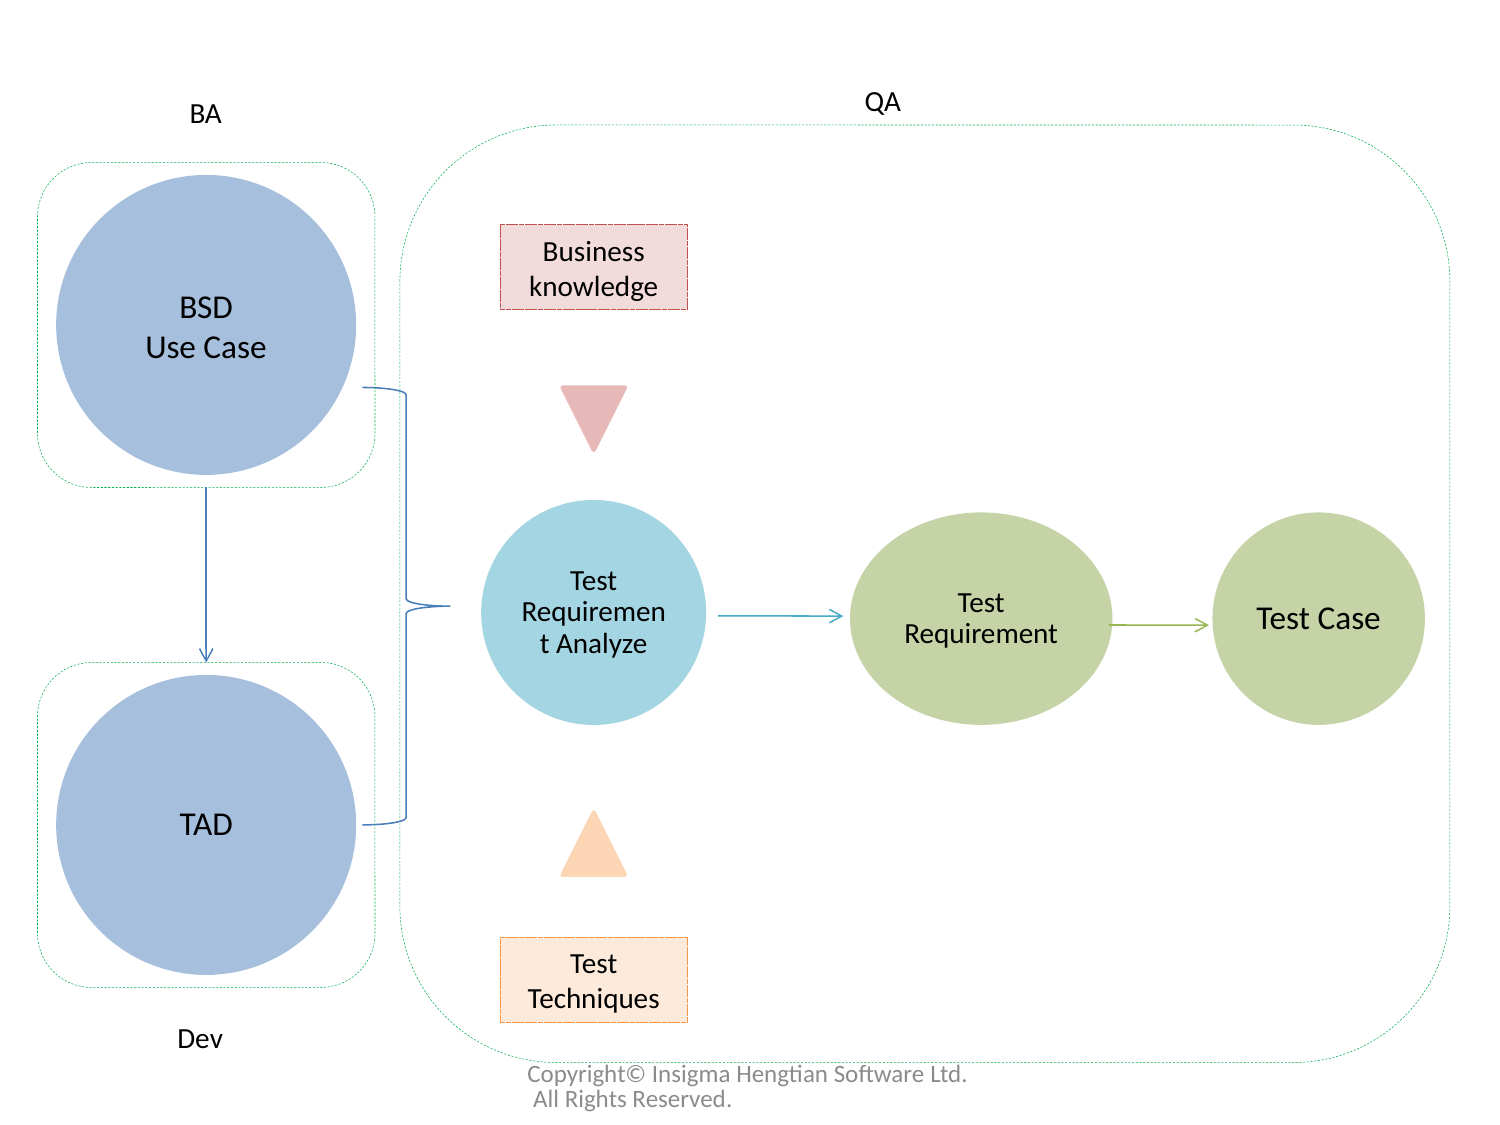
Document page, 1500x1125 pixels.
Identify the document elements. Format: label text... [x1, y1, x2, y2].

text_box Dev [162, 1011, 313, 1062]
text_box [462, 499, 726, 726]
text_box [67, 484, 346, 490]
text_box QA [849, 74, 1000, 125]
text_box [1199, 512, 1438, 726]
text_box [560, 810, 627, 877]
text_box [560, 385, 627, 453]
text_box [837, 512, 1126, 726]
text_box [67, 984, 346, 990]
footer Copyright© Insigma Hengtian Software Ltd. All Rights Reserved. [512, 1042, 988, 1103]
table_cell Allowed [459, 502, 1439, 733]
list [0, 674, 413, 976]
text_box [0, 174, 413, 476]
text_box [407, 122, 1453, 1065]
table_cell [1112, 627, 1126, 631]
text_box [362, 483, 451, 673]
text_box BA [174, 87, 325, 138]
text_box [59, 660, 353, 673]
text_box [59, 160, 353, 173]
